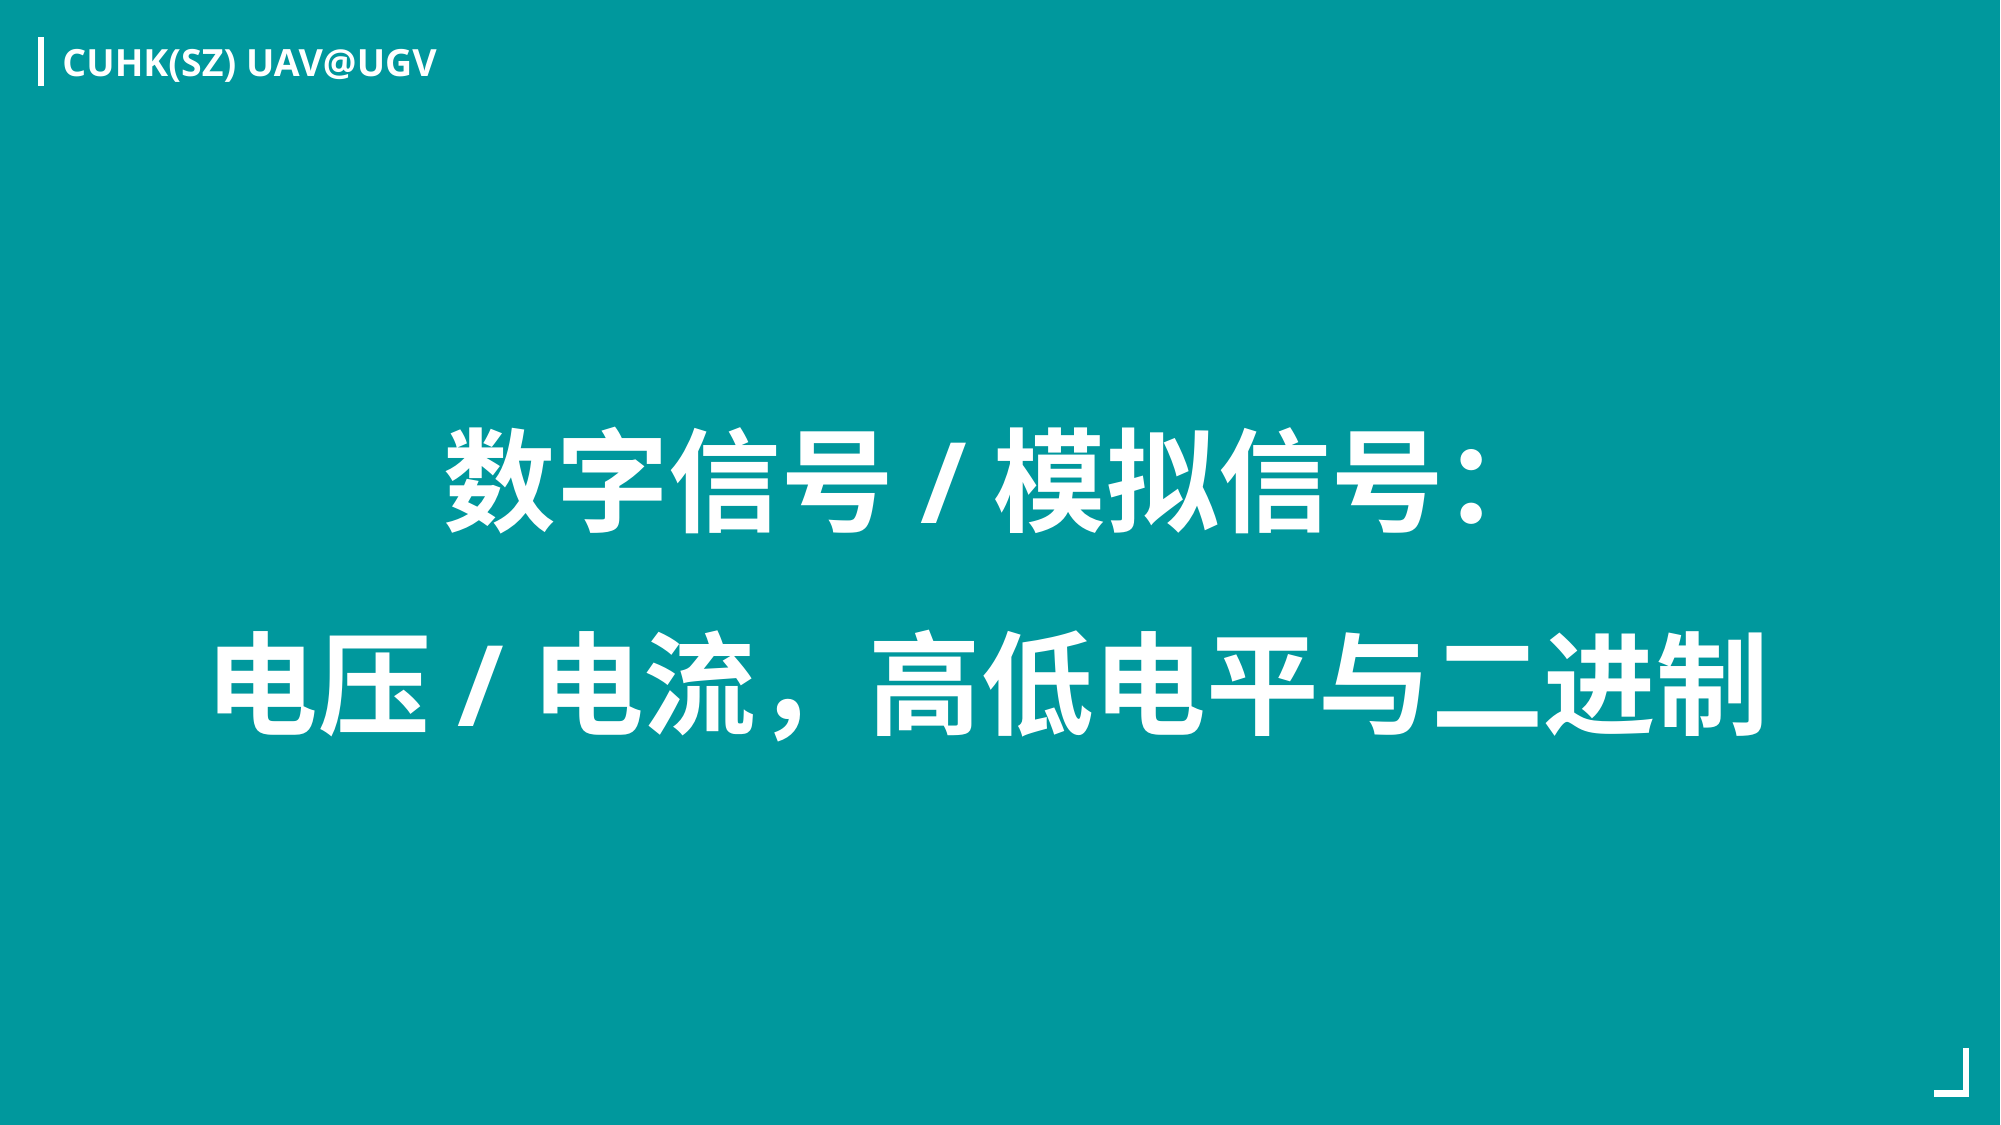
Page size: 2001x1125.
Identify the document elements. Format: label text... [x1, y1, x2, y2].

title 数字信号/模拟信号： 电压/电流，高低电平与二进制 [137, 336, 1863, 554]
